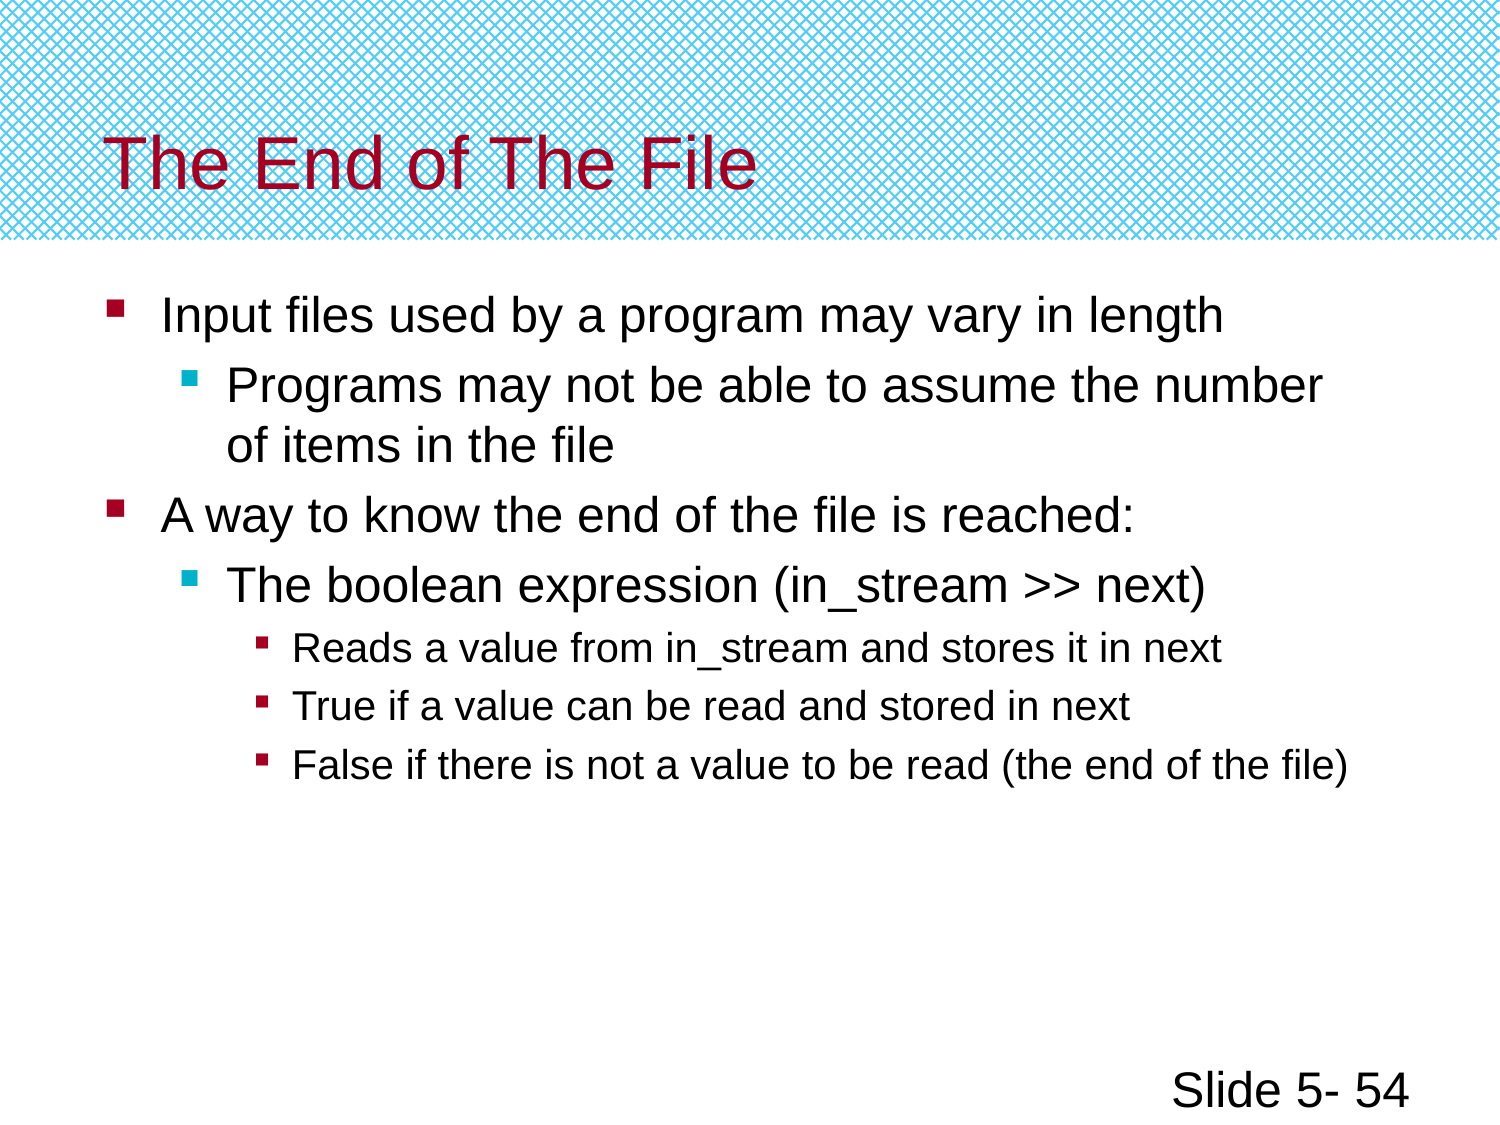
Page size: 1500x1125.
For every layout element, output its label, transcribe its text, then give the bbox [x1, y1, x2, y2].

slide_number Slide 5- 54 [1156, 1050, 1469, 1125]
title The End of The File [87, 49, 1450, 213]
list Input files used by a program may vary in length Programs may not be able to assume the number of items in the file A way to know the end of the file is reached: The boolean expression (in_stream >> next) Reads a value from in_stream and stores it in next True if a value can be read and stored in next False if there is not a value to be read (the end of the file) [89, 275, 1450, 1025]
